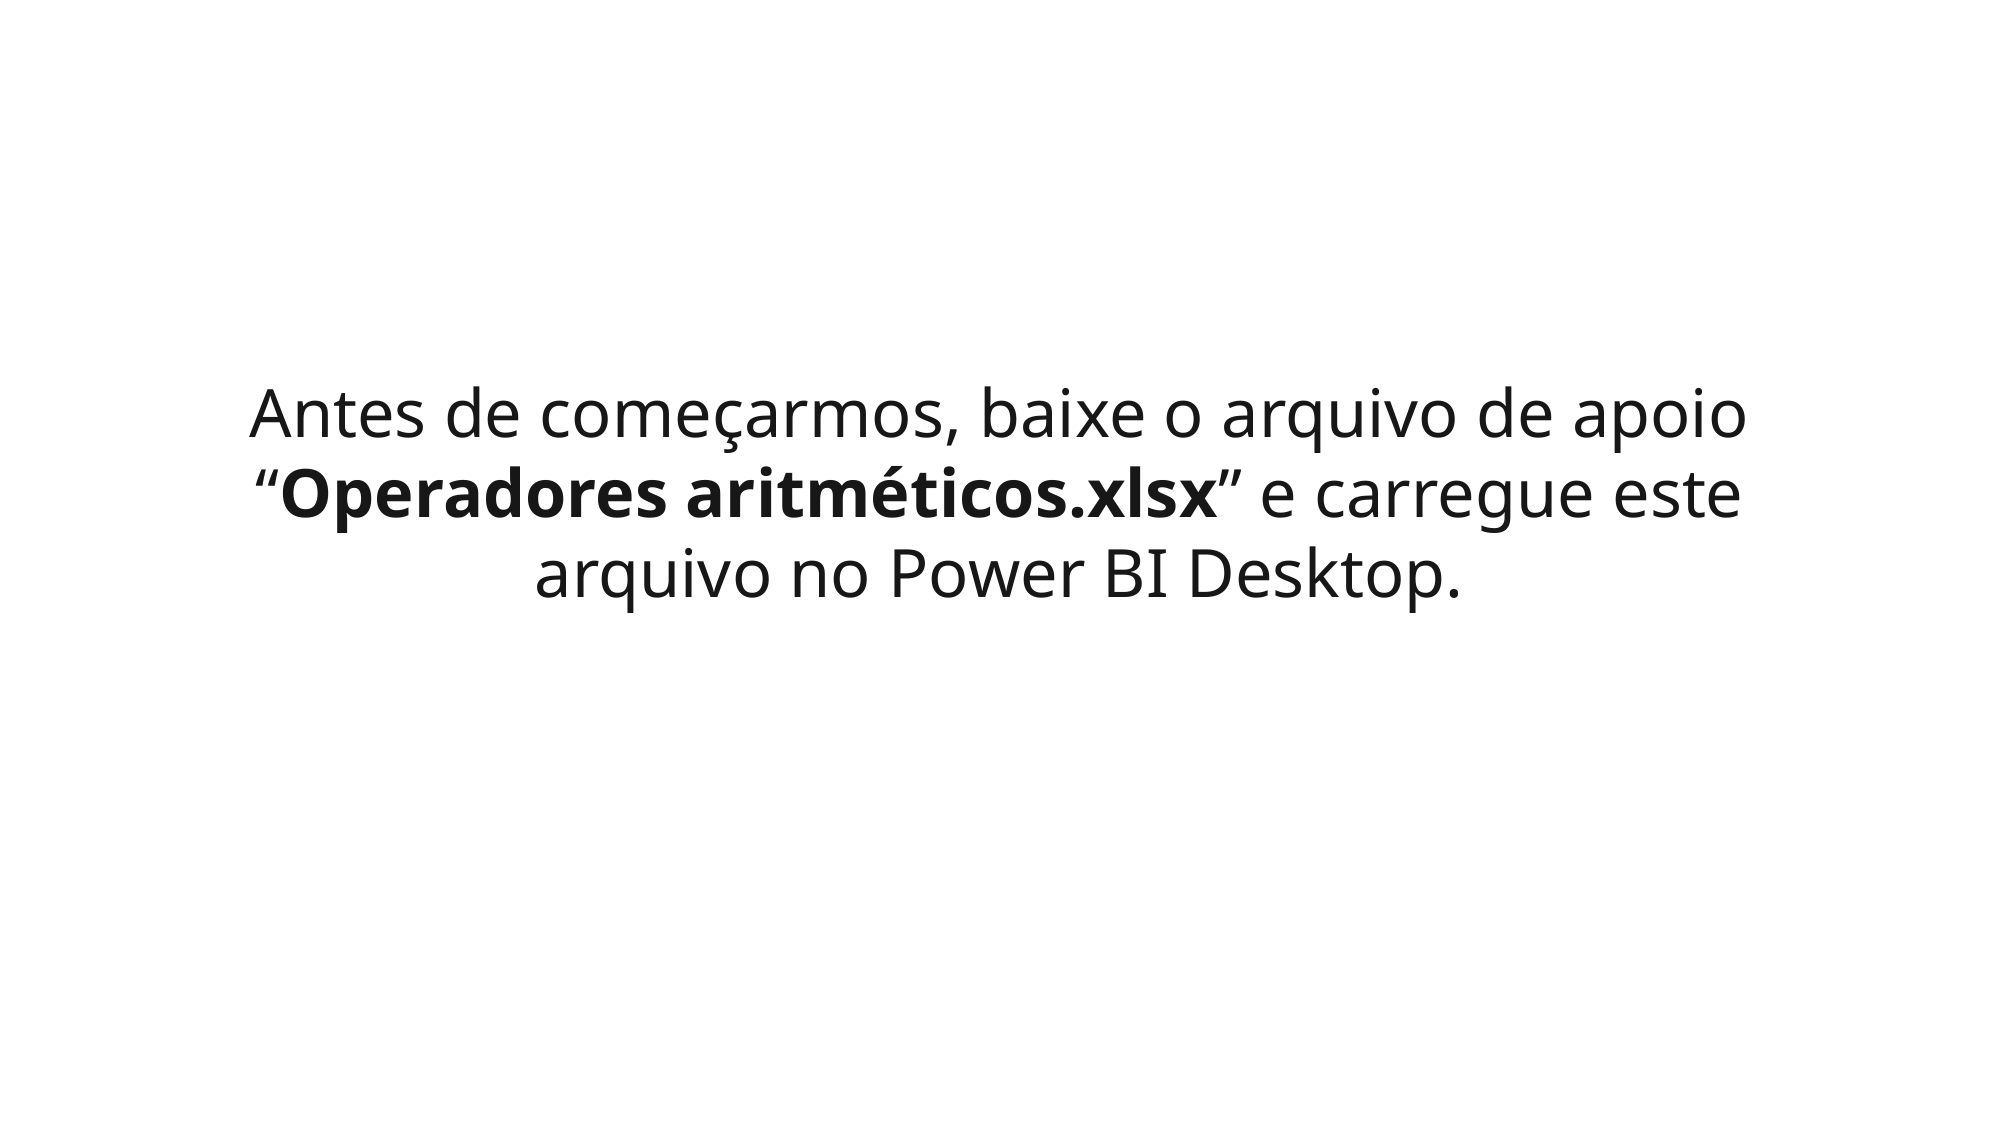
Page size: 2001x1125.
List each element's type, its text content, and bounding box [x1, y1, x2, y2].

text_box Antes de começarmos, baixe o arquivo de apoio “Operadores aritméticos.xlsx” e carregue este arquivo no Power BI Desktop. [167, 363, 1833, 619]
